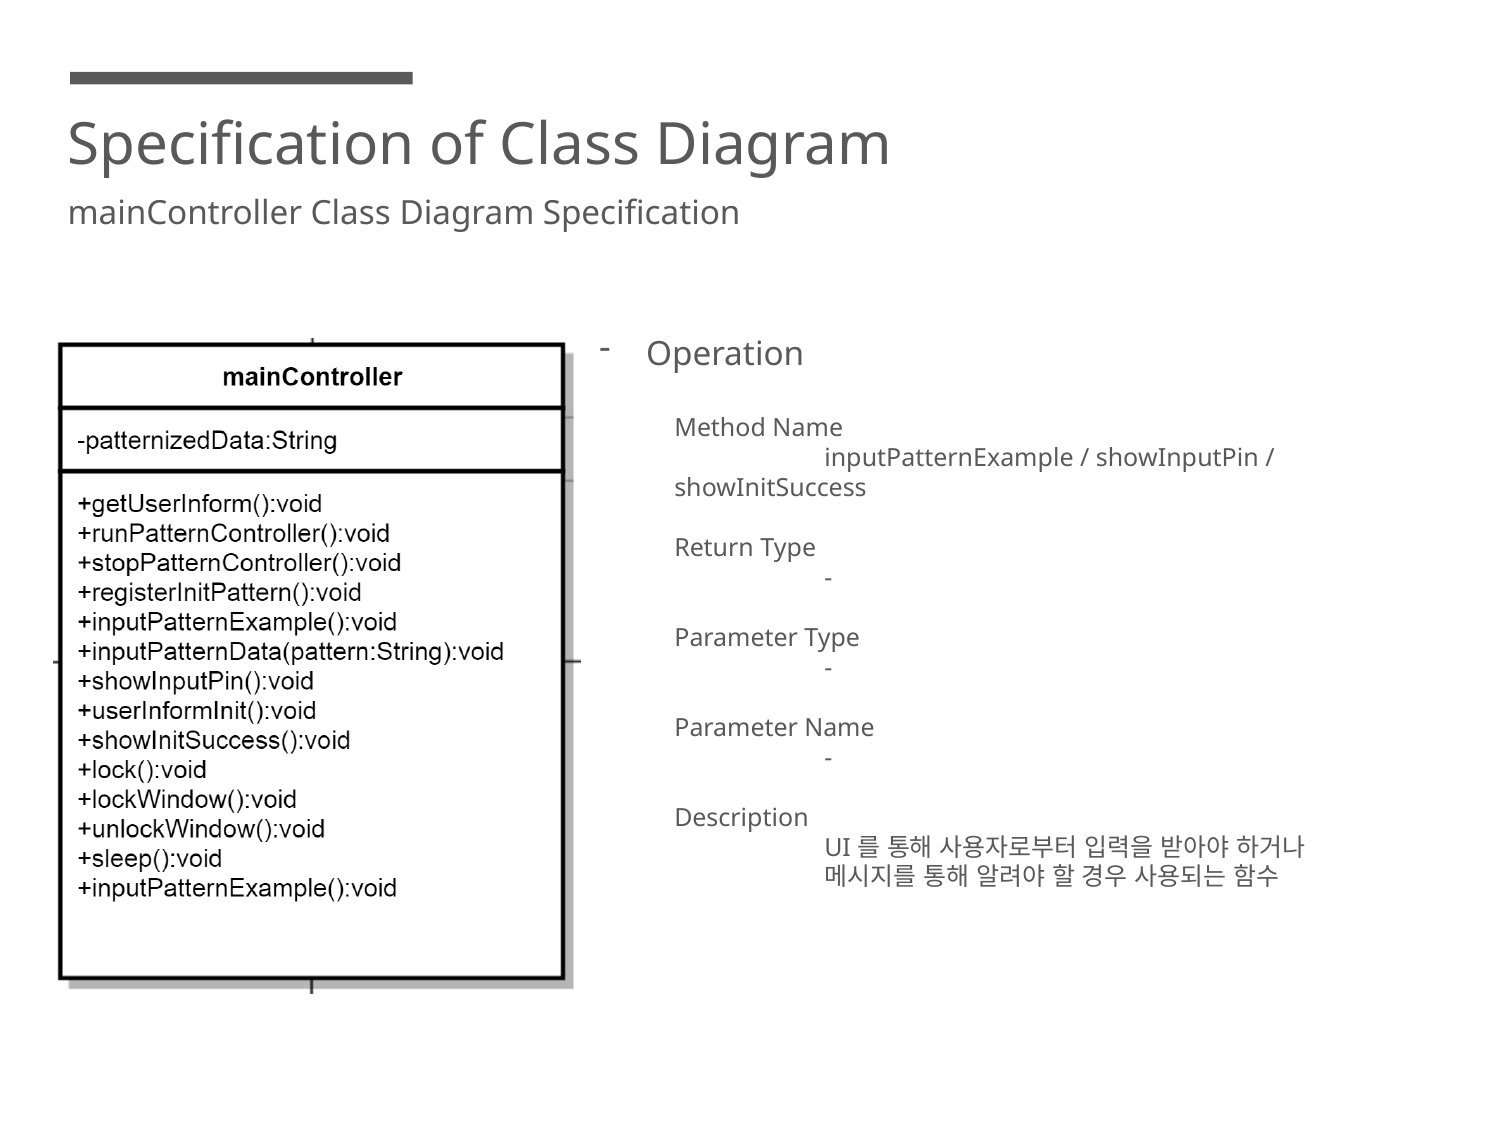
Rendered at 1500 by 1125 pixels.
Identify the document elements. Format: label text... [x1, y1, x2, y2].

text_box Operation Method Name inputPatternExample / showInputPin / showInitSuccess Return Type - Parameter Type - Parameter Name - Description UI를 통해 사용자로부터 입력을 받아야 하거나 메시지를 통해 알려야 할 경우 사용되는 함수 [584, 324, 1436, 899]
text_box mainController Class Diagram Specification [53, 183, 904, 239]
text_box Specification of Class Diagram [53, 98, 975, 184]
picture [52, 337, 581, 994]
